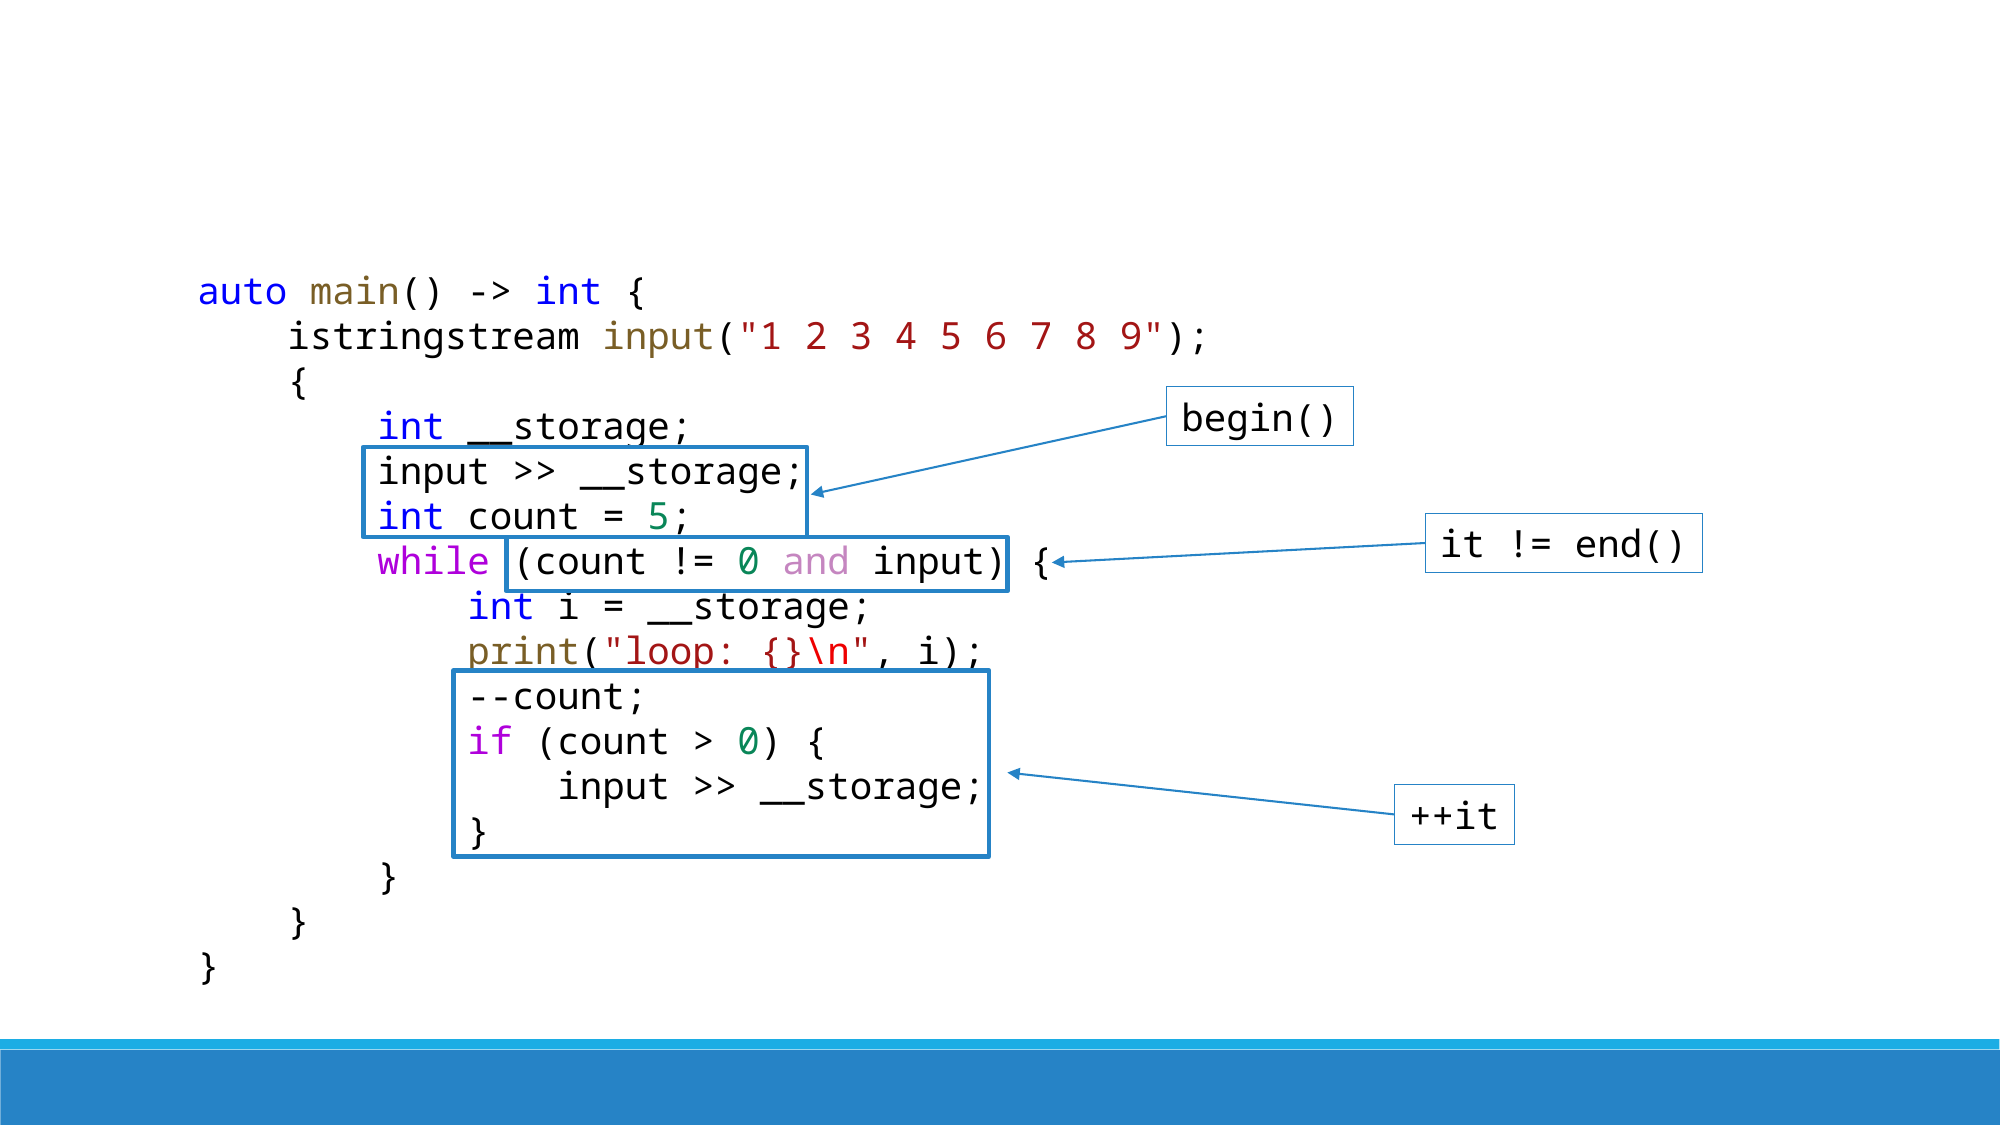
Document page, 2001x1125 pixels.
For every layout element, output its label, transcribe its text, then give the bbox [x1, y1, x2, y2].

text_box auto main() -> int { istringstream input("1 2 3 4 5 6 7 8 9"); { int __storage; input >> __storage; int count = 5; while (count != 0 and input) { int i = __storage; print("loop: {}\n", i); --count; if (count > 0) { input >> __storage; } } } } [182, 259, 1226, 995]
text_box [452, 669, 990, 858]
text_box it != end() [1425, 513, 1703, 573]
text_box begin() [1166, 386, 1354, 446]
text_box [1006, 771, 1395, 816]
text_box [362, 446, 808, 538]
text_box ++it [1394, 784, 1515, 845]
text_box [1051, 542, 1425, 563]
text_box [810, 416, 1167, 496]
text_box [505, 536, 1009, 592]
